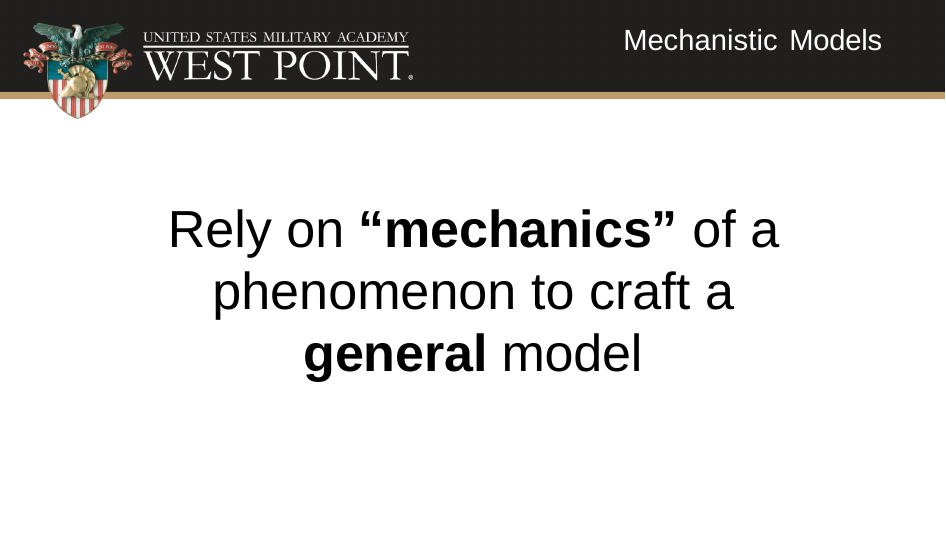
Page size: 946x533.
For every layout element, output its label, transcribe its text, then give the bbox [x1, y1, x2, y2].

text_box Rely on “mechanics” of a phenomenon to craft a general model [111, 191, 834, 383]
picture [0, 0, 945, 119]
text_box Mechanistic Models [621, 18, 888, 56]
